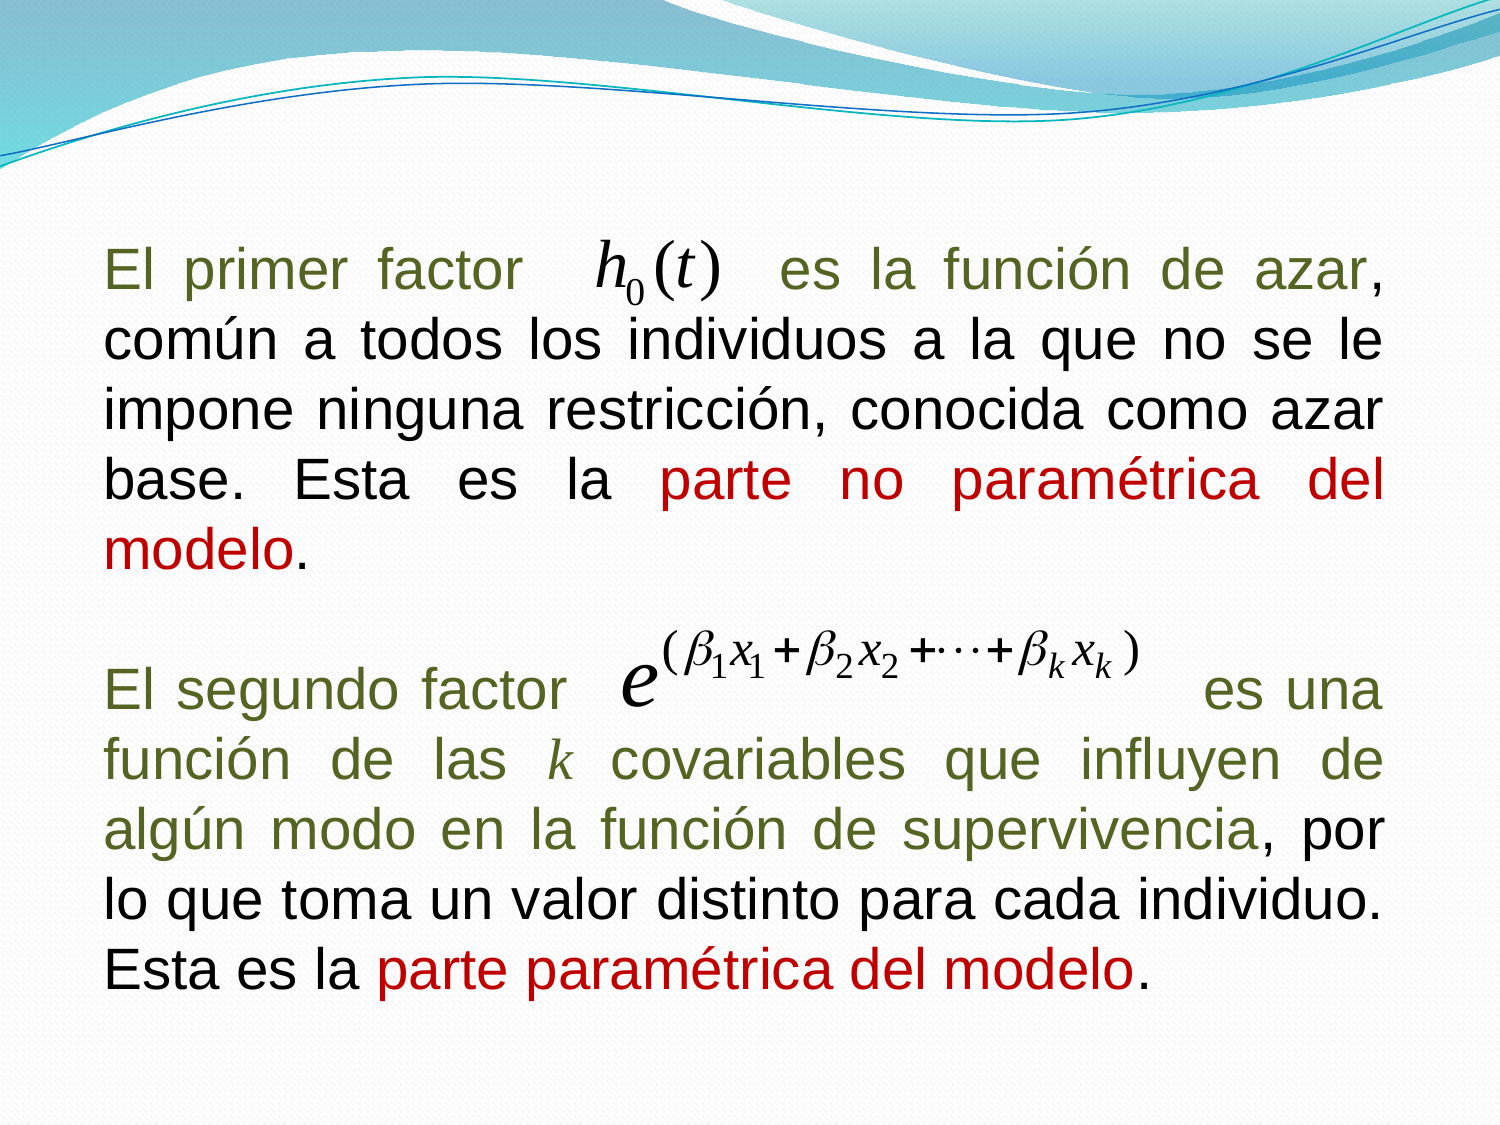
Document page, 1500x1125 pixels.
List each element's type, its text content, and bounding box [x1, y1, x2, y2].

text_box El primer factor es la función de azar, común a todos los individuos a la que no se le impone ninguna restricción, conocida como azar base. Esta es la parte no paramétrica del modelo. El segundo factor es una función de las k covariables que influyen de algún modo en la función de supervivencia, por lo que toma un valor distinto para cada individuo. Esta es la parte paramétrica del modelo. [88, 223, 1401, 1009]
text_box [607, 610, 1154, 729]
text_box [584, 219, 734, 323]
